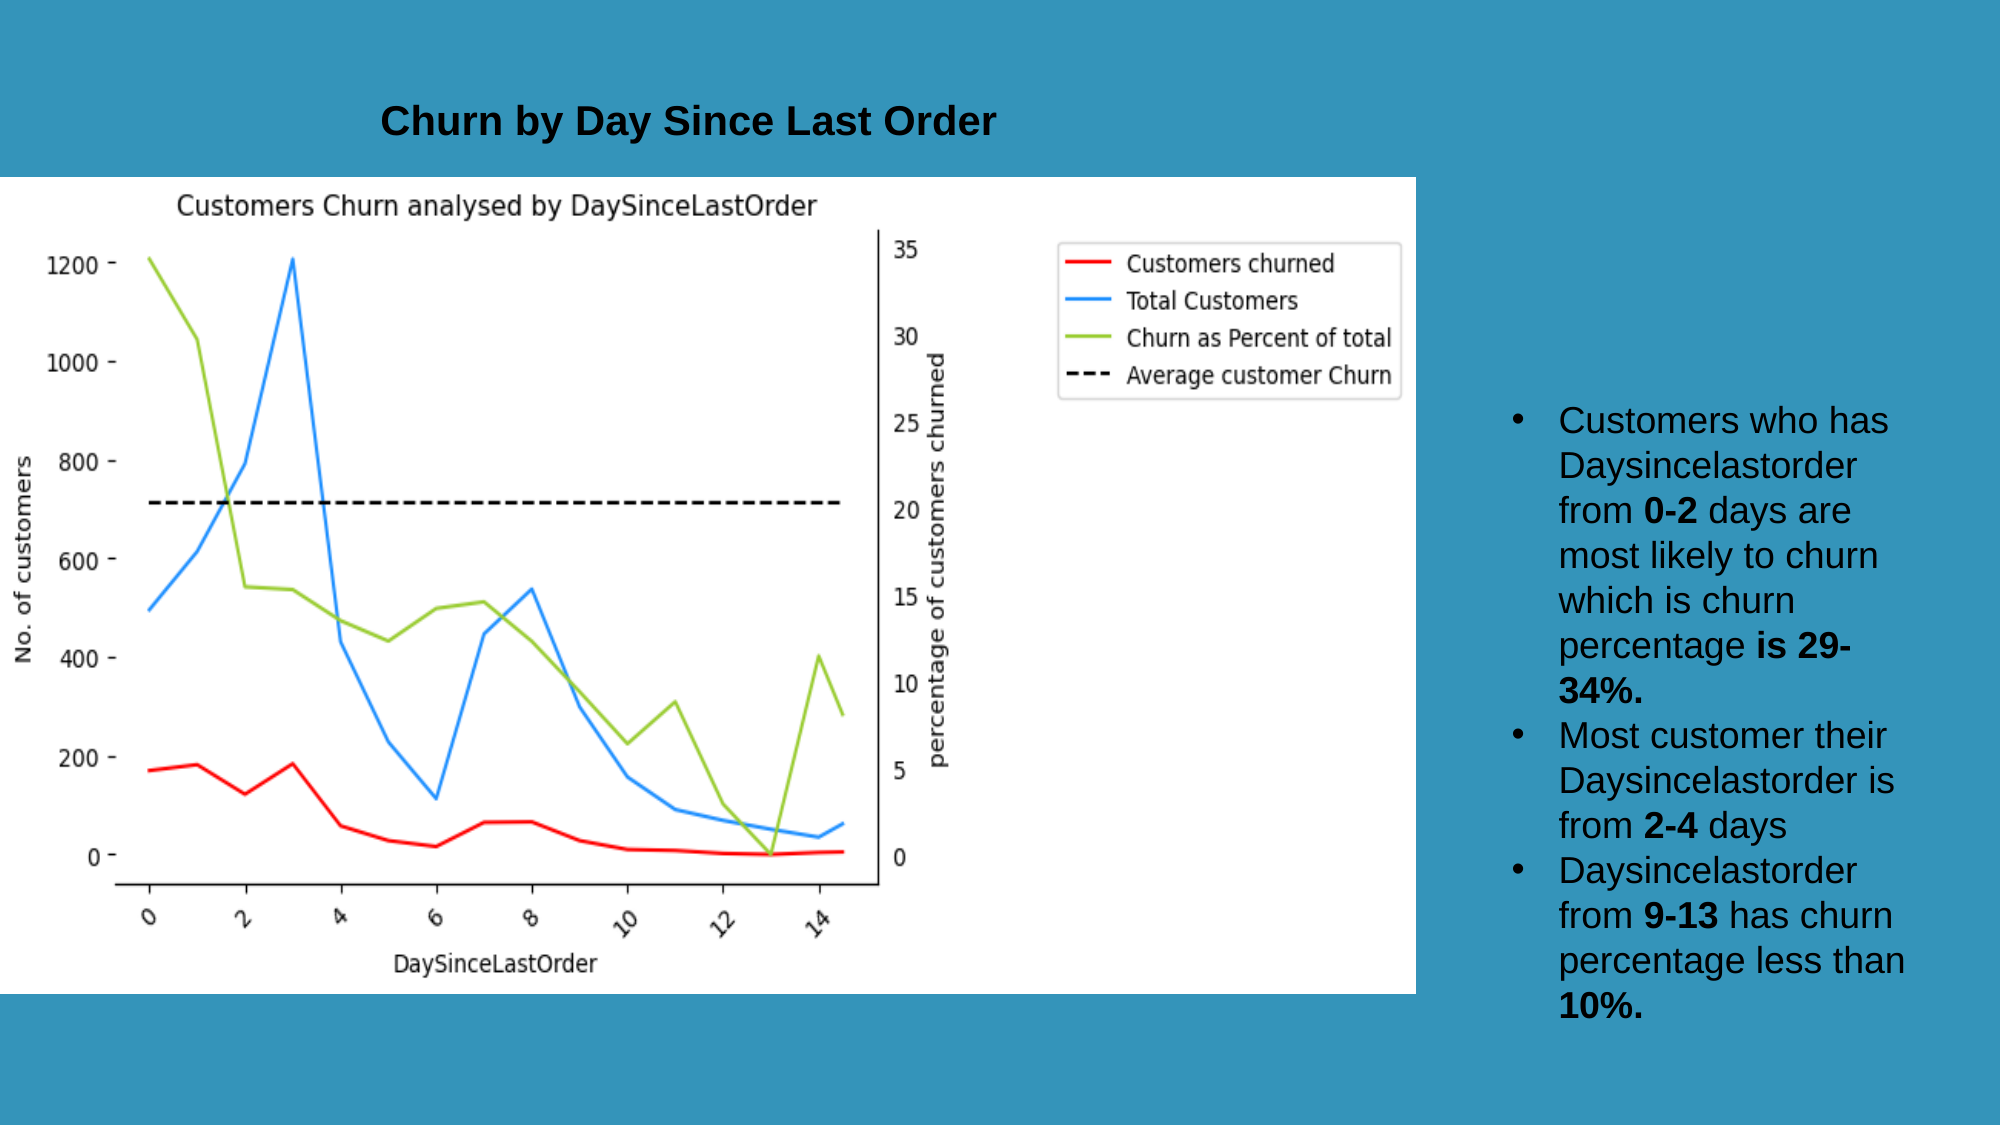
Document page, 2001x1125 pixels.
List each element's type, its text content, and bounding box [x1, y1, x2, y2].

text_box Churn by Day Since Last Order [365, 85, 1063, 151]
text_box Customers who has Daysincelastorder from 0-2 days are most likely to churn which is churn percentage is 29-34%. Most customer their Daysincelastorder is from 2-4 days Daysincelastorder from 9-13 has churn percentage less than 10%. [1496, 388, 1941, 1034]
picture [0, 177, 1416, 994]
